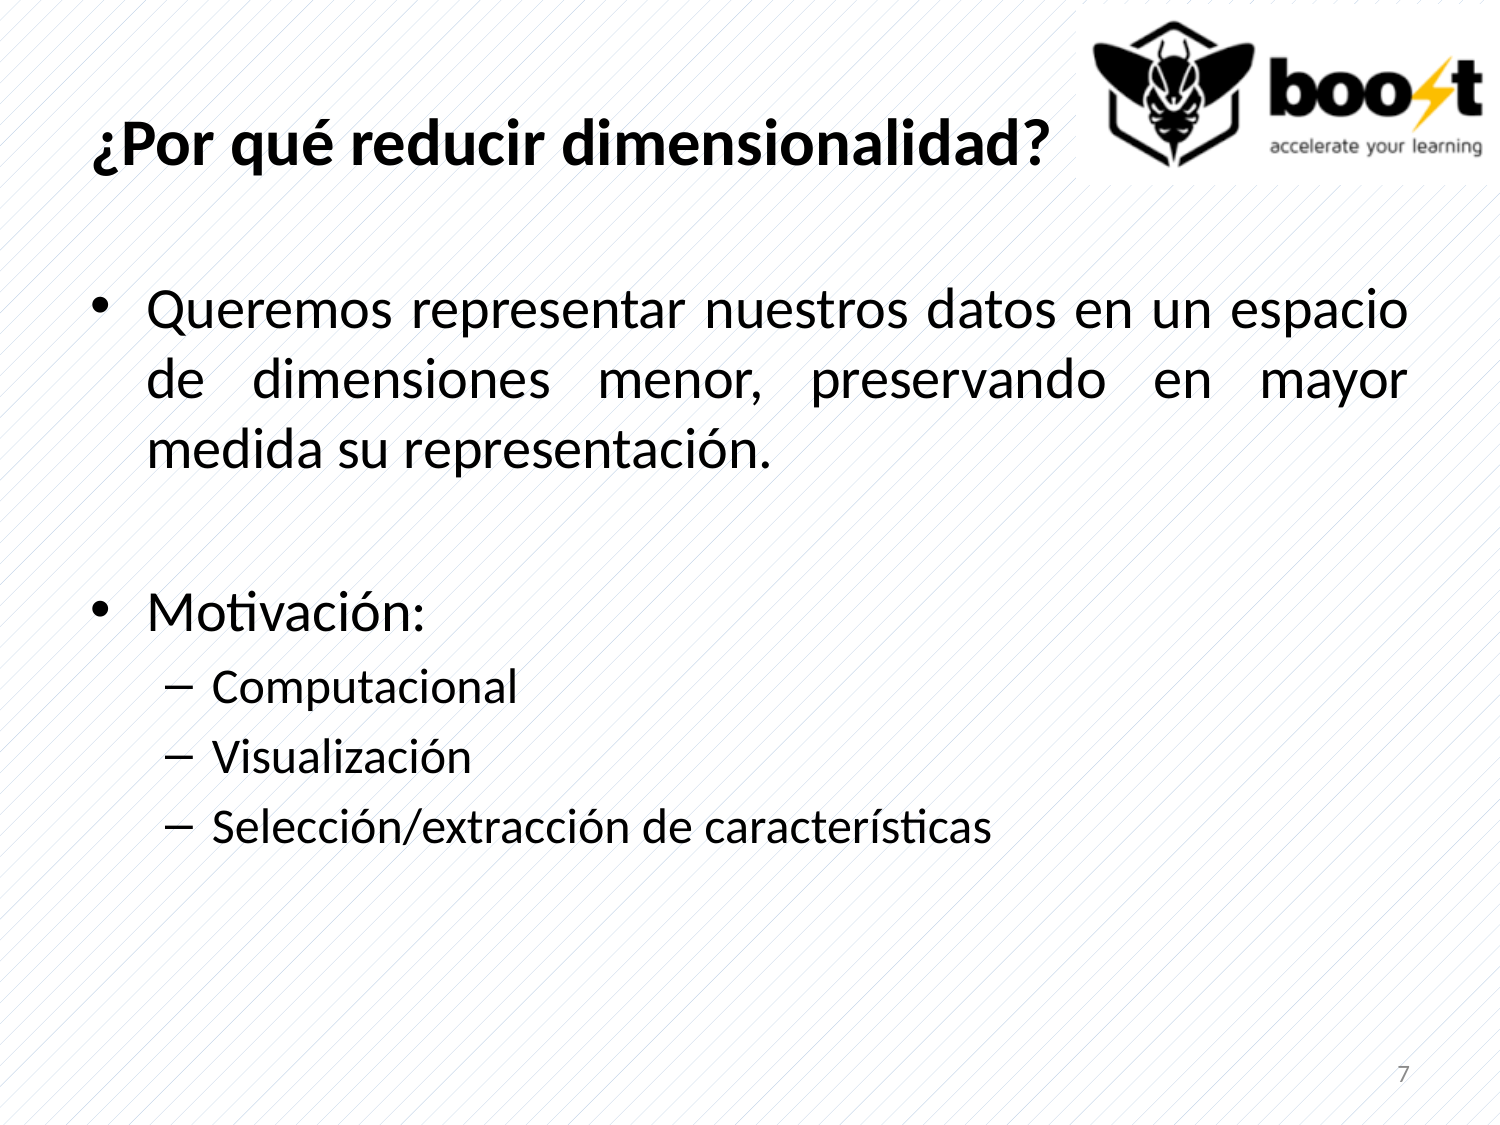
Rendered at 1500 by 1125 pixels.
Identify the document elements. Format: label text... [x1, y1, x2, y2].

title ¿Por qué reducir dimensionalidad? [75, 45, 1425, 233]
slide_number 7 [1074, 1042, 1425, 1103]
picture [1076, 4, 1500, 185]
list Queremos representar nuestros datos en un espacio de dimensiones menor, preservando en mayor medida su representación. Motivación: Computacional Visualización Selección/extracción de características [75, 262, 1425, 1005]
